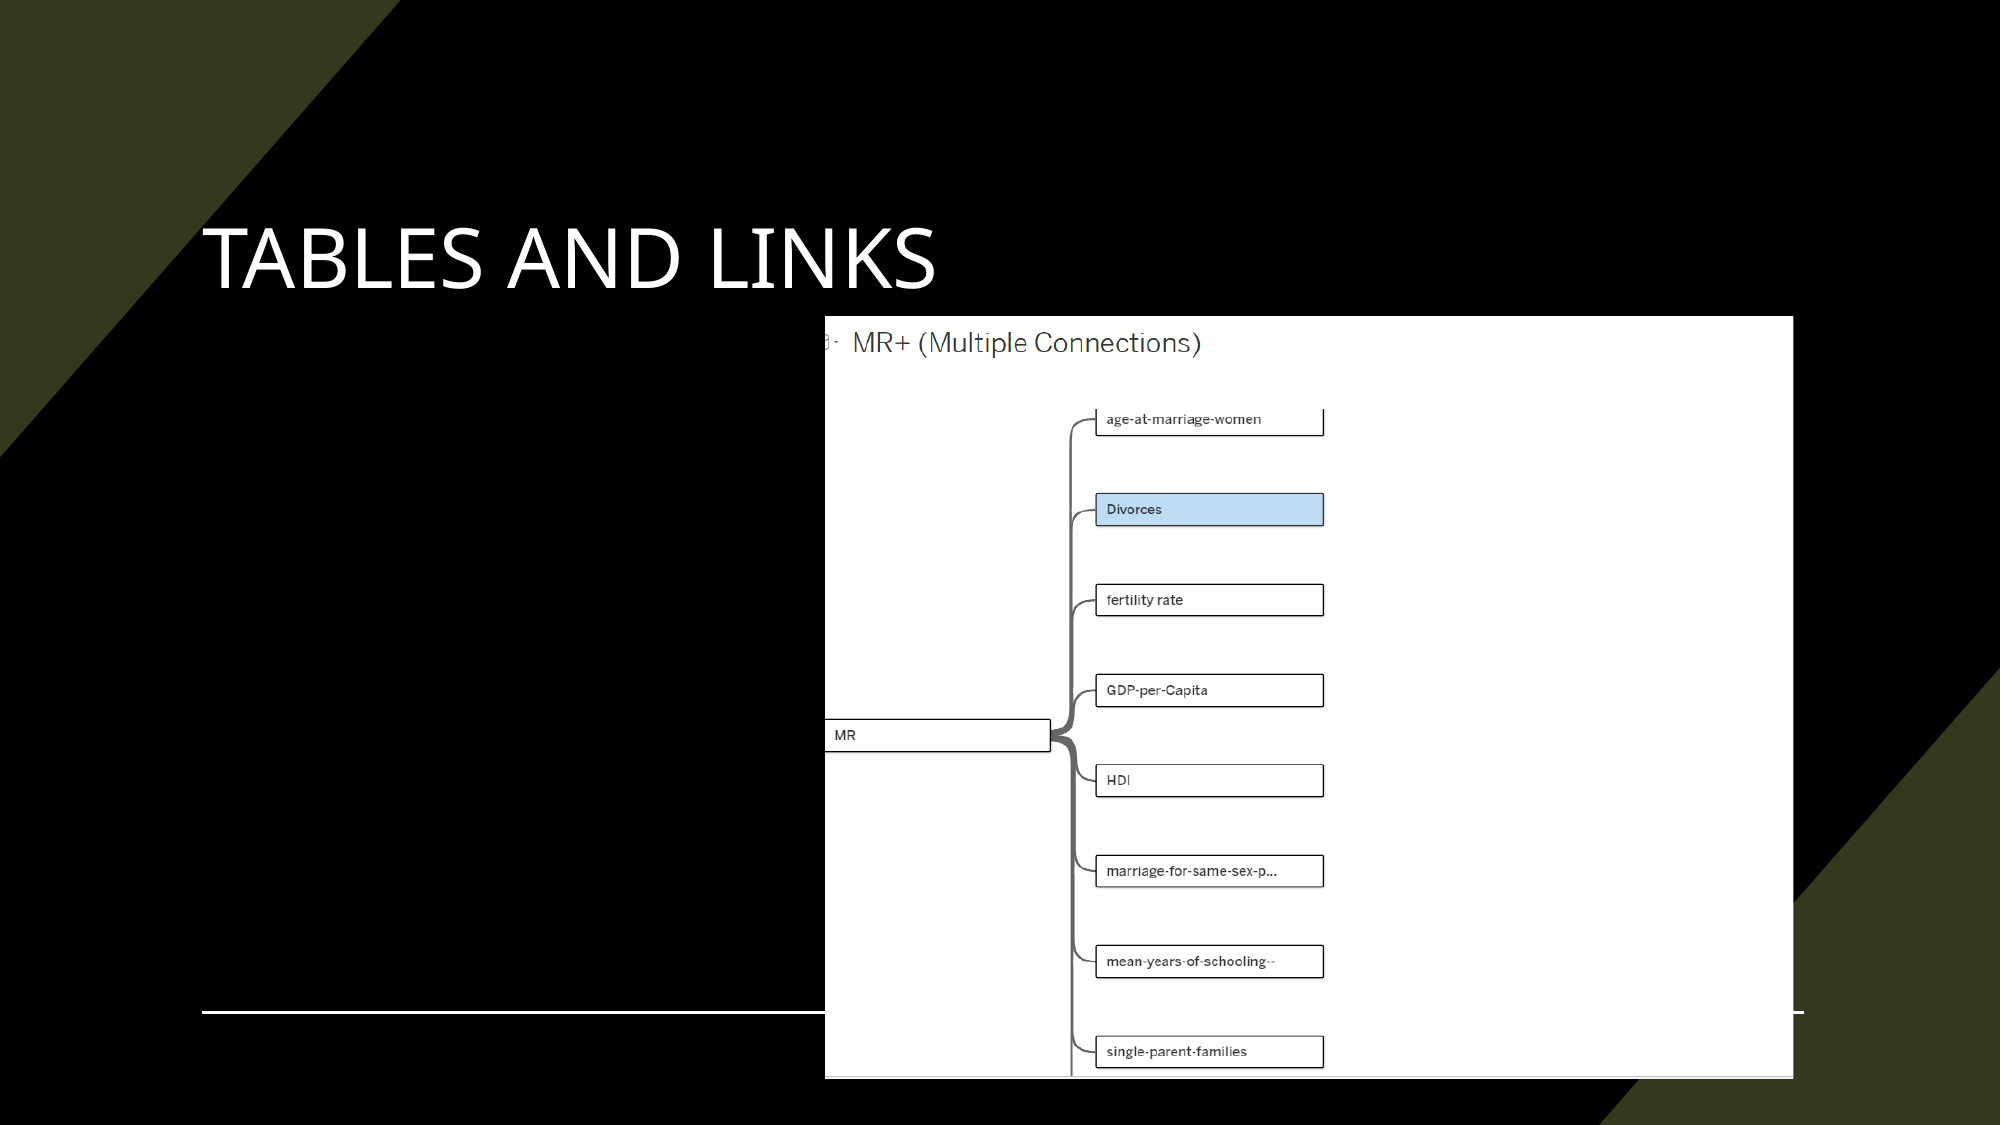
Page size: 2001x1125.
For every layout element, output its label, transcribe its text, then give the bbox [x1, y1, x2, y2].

title TABLES AND LINKS [187, 143, 1813, 367]
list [825, 316, 1794, 1079]
